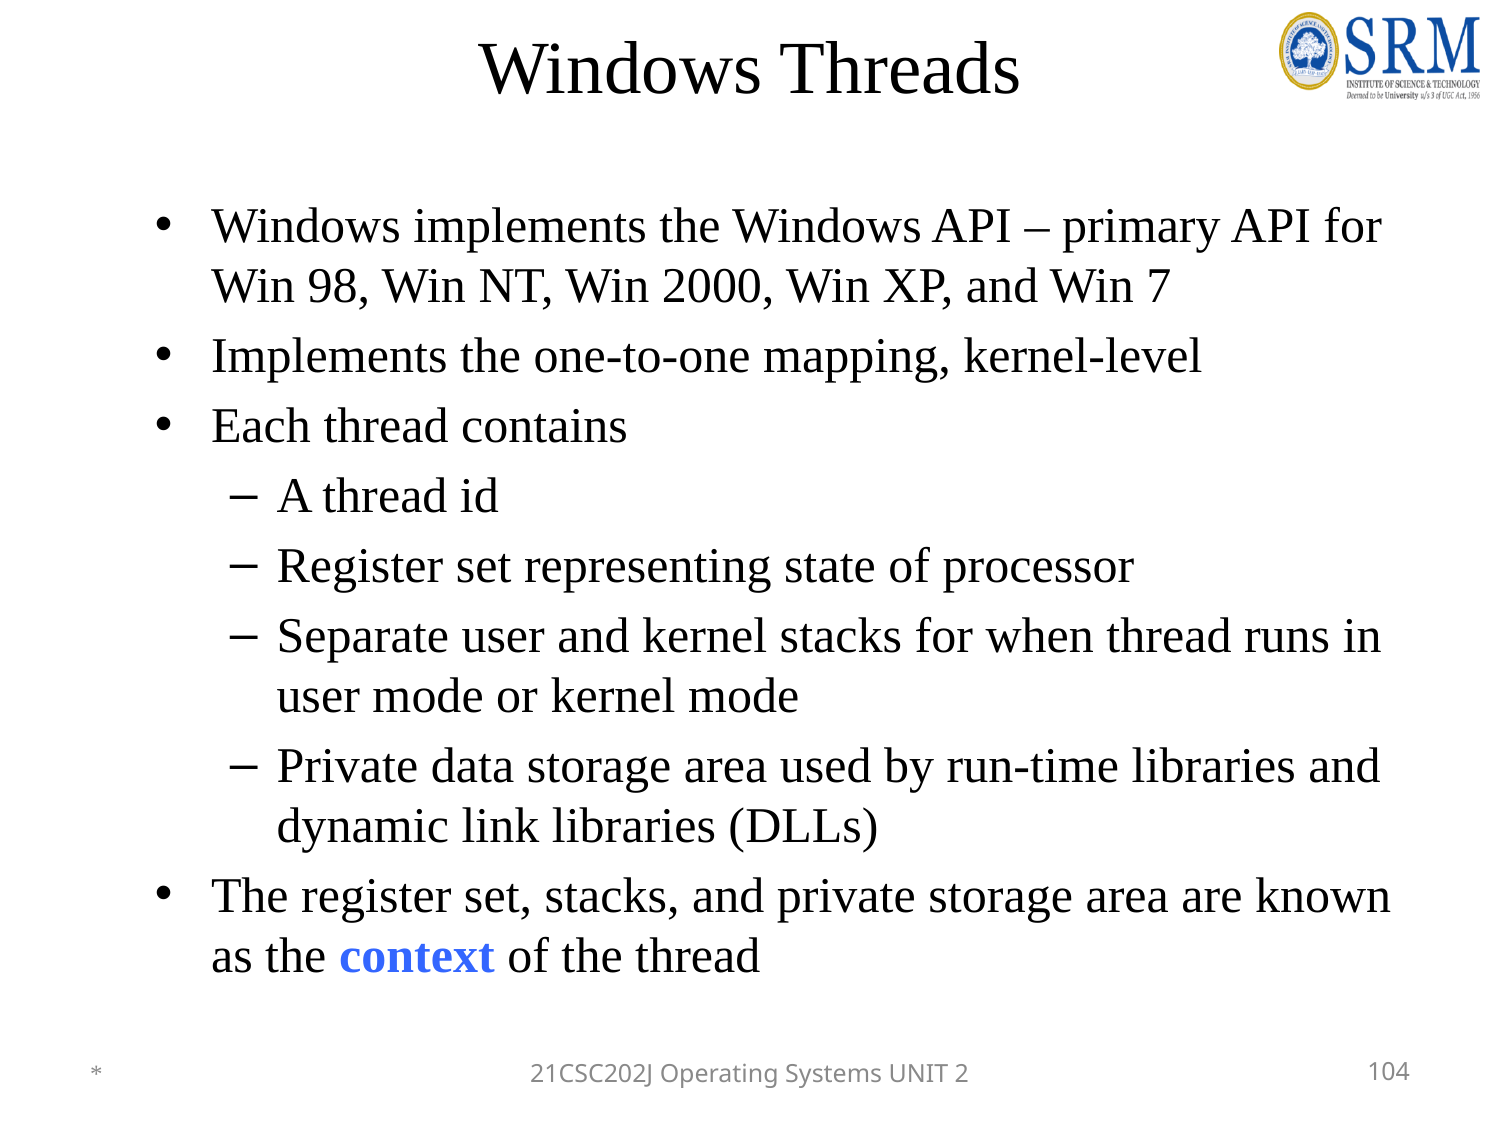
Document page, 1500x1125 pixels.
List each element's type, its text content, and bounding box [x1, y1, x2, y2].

text_box 21CSC202J Operating Systems UNIT 2 [512, 1042, 988, 1103]
picture [1279, 12, 1480, 100]
title Windows Threads [75, 16, 1425, 111]
text_box * [75, 1042, 425, 1103]
list Windows implements the Windows API – primary API for Win 98, Win NT, Win 2000, Win XP, and Win 7 Implements the one-to-one mapping, kernel-level Each thread contains A thread id Register set representing state of processor Separate user and kernel stacks for when thread runs in user mode or kernel mode Private data storage area used by run-time libraries and dynamic link libraries (DLLs) The register set, stacks, and private storage area are known as the context of the thread [139, 185, 1448, 1029]
text_box ‹#› [1074, 1042, 1425, 1103]
